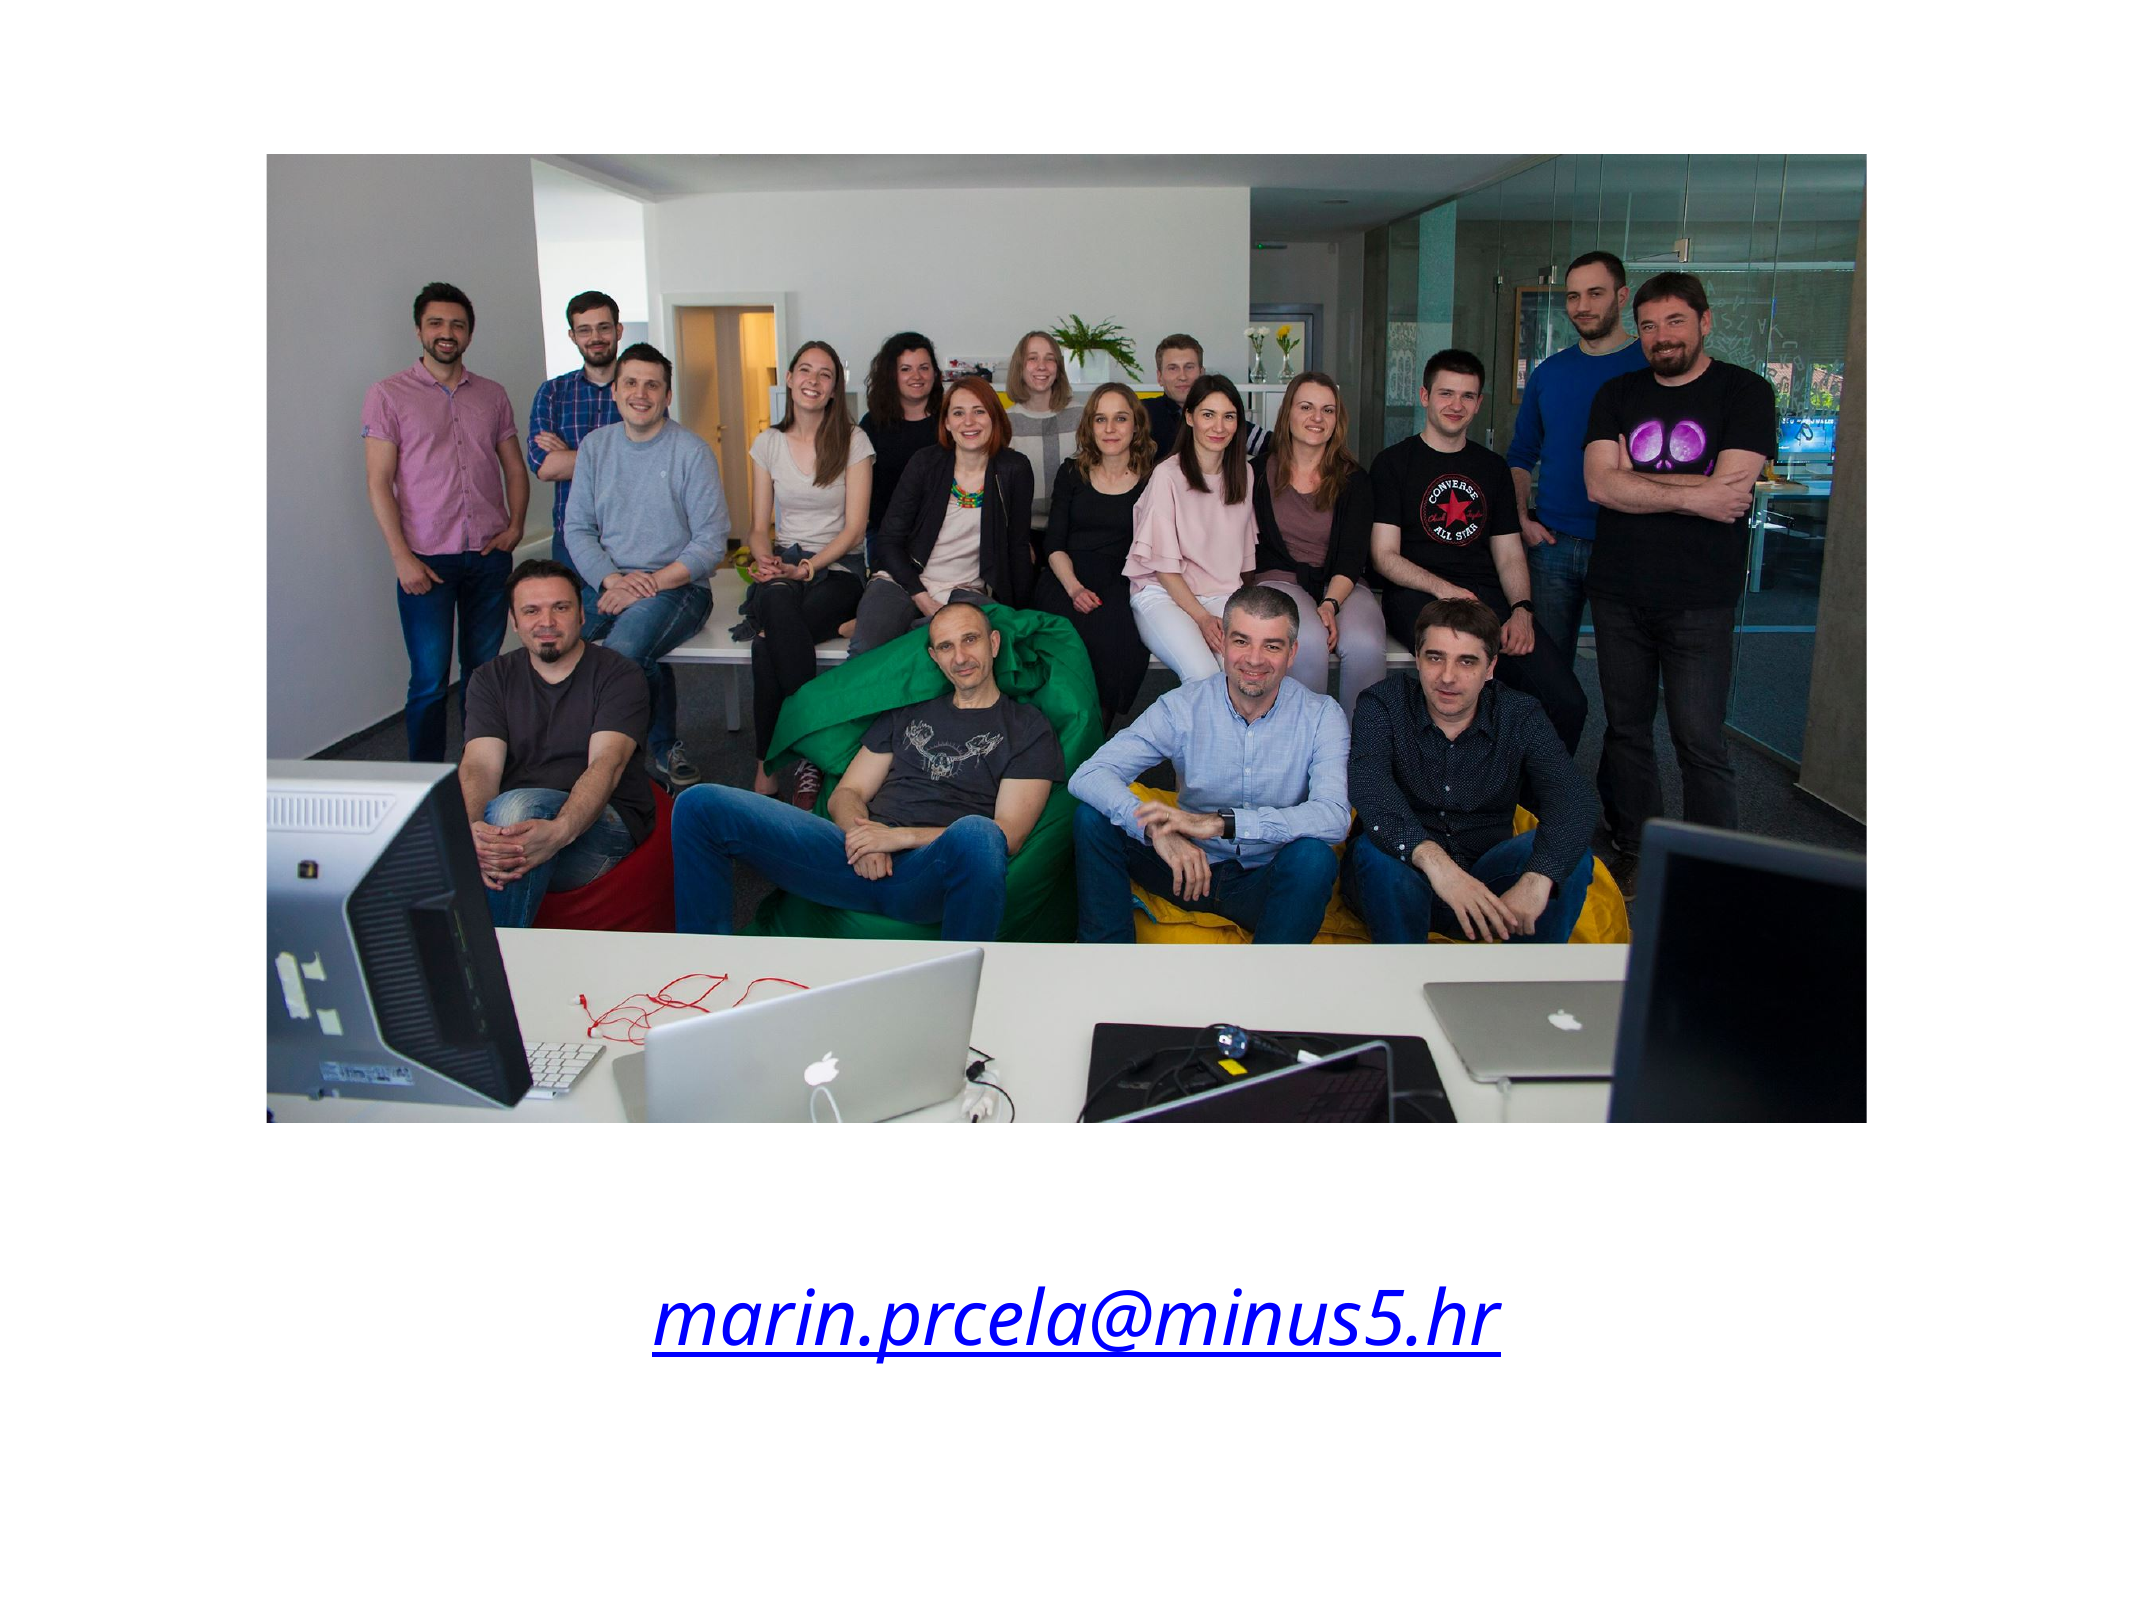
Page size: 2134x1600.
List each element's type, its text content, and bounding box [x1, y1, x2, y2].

picture [266, 153, 1867, 1124]
list marin.prcela@minus5.hr [207, 1259, 1926, 1378]
